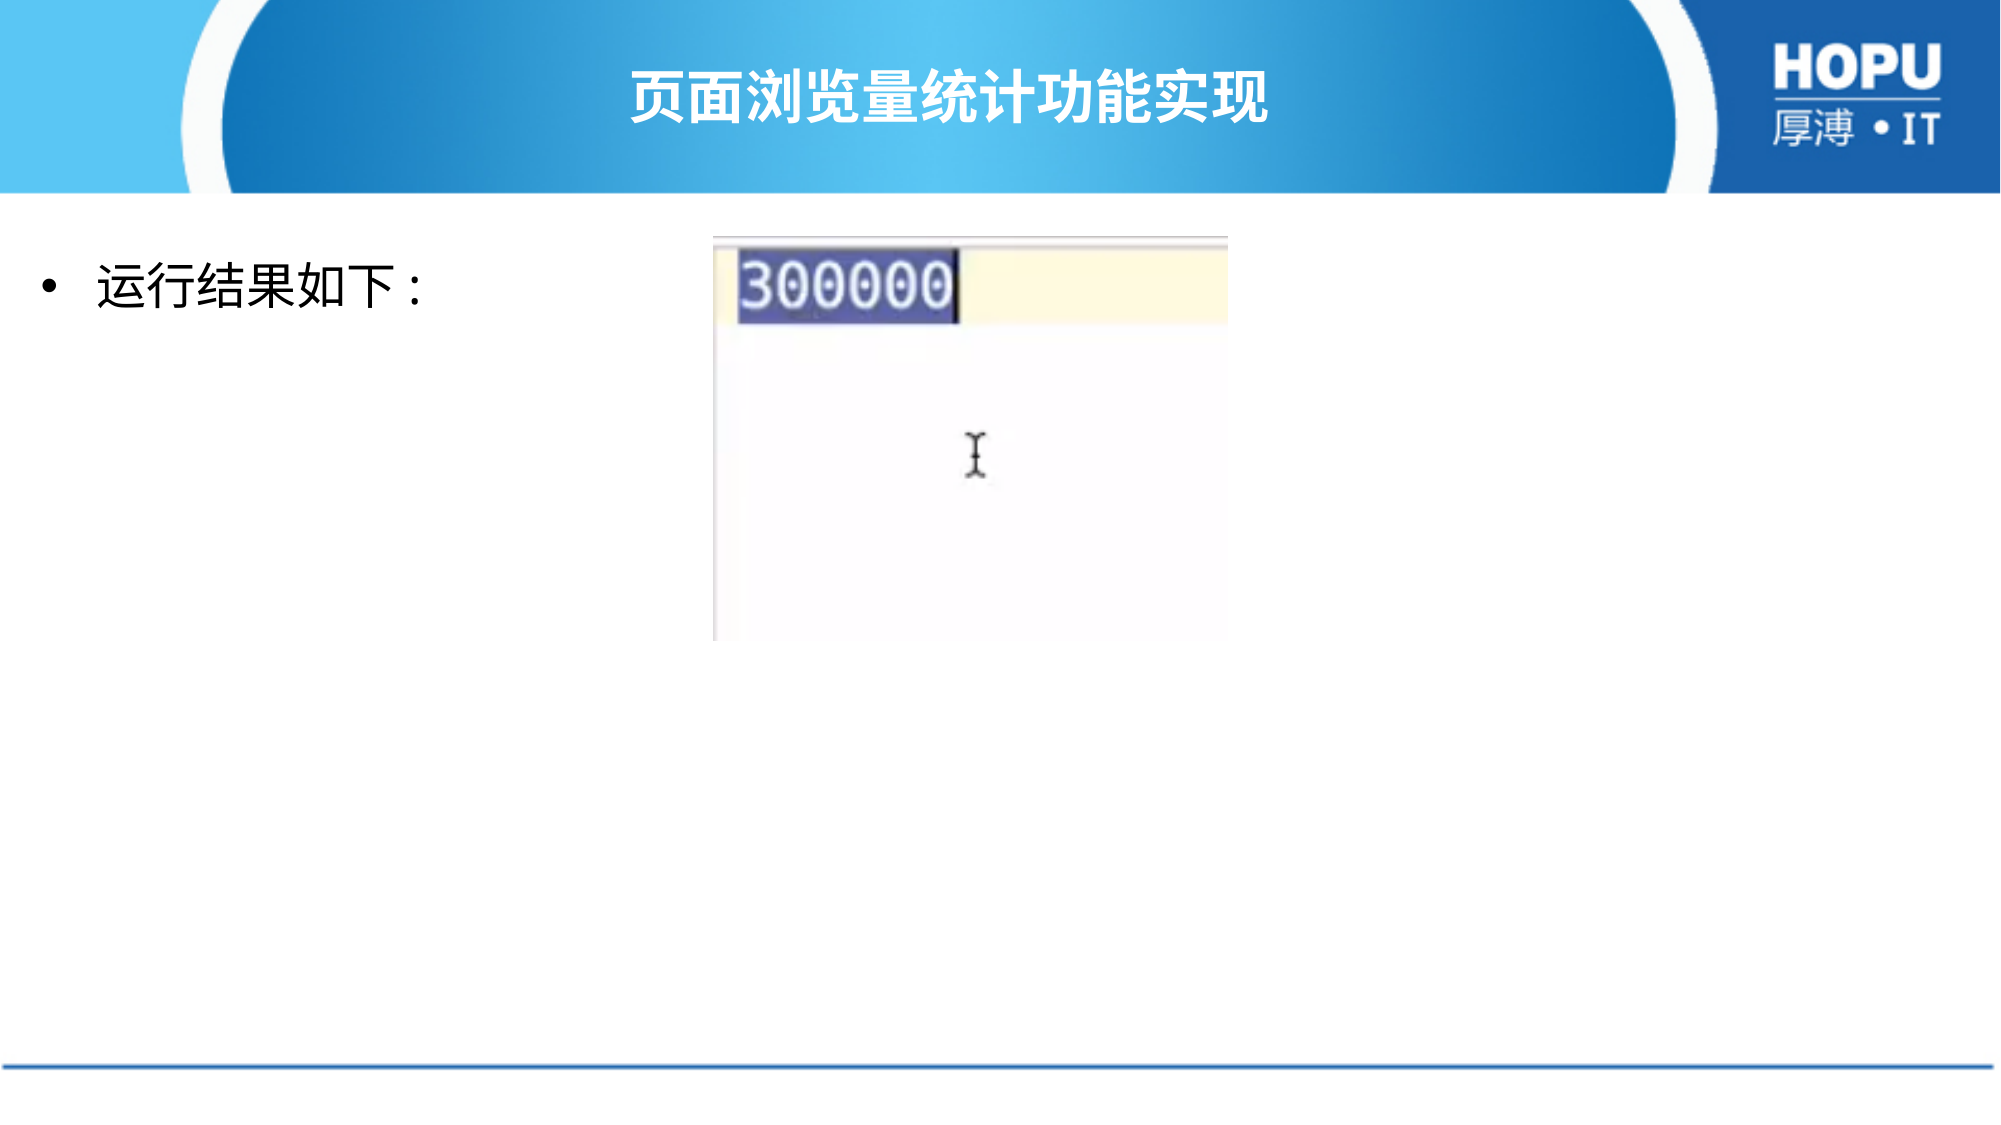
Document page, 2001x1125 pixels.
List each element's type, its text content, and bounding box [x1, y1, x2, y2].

text_box 运行结果如下: [25, 217, 1916, 795]
title 页面浏览量统计功能实现 [283, 16, 1615, 184]
picture [0, 0, 2001, 1125]
